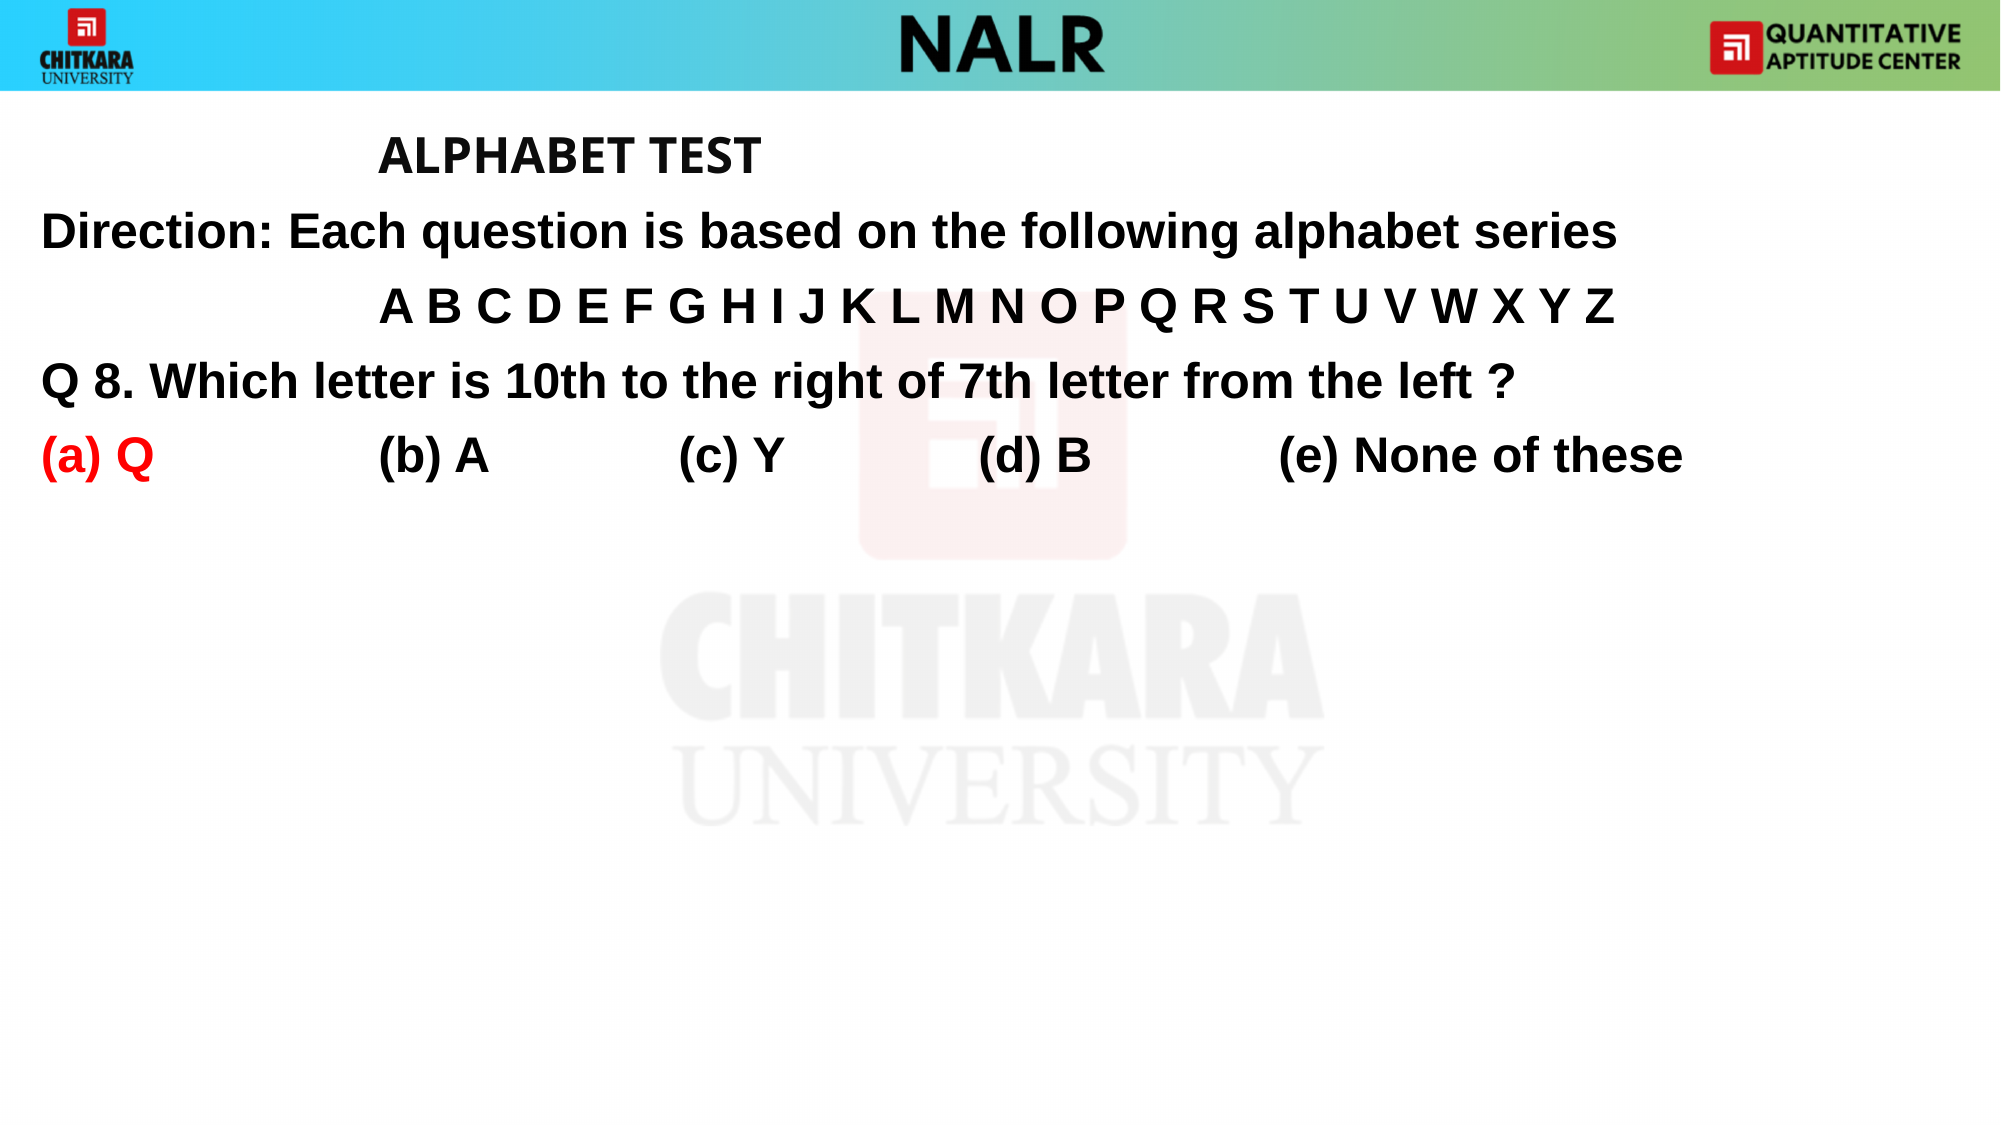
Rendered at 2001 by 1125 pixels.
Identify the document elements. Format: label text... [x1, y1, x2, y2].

list ALPHABET TEST Direction: Each question is based on the following alphabet series A B C D E F G H I J K L M N O P Q R S T U V W X Y Z Q 8. Which letter is 10th to the right of 7th letter from the left ? (a) Q (b) A (c) Y (d) B (e) None of these [25, 122, 1951, 1051]
picture [0, 0, 2001, 1125]
